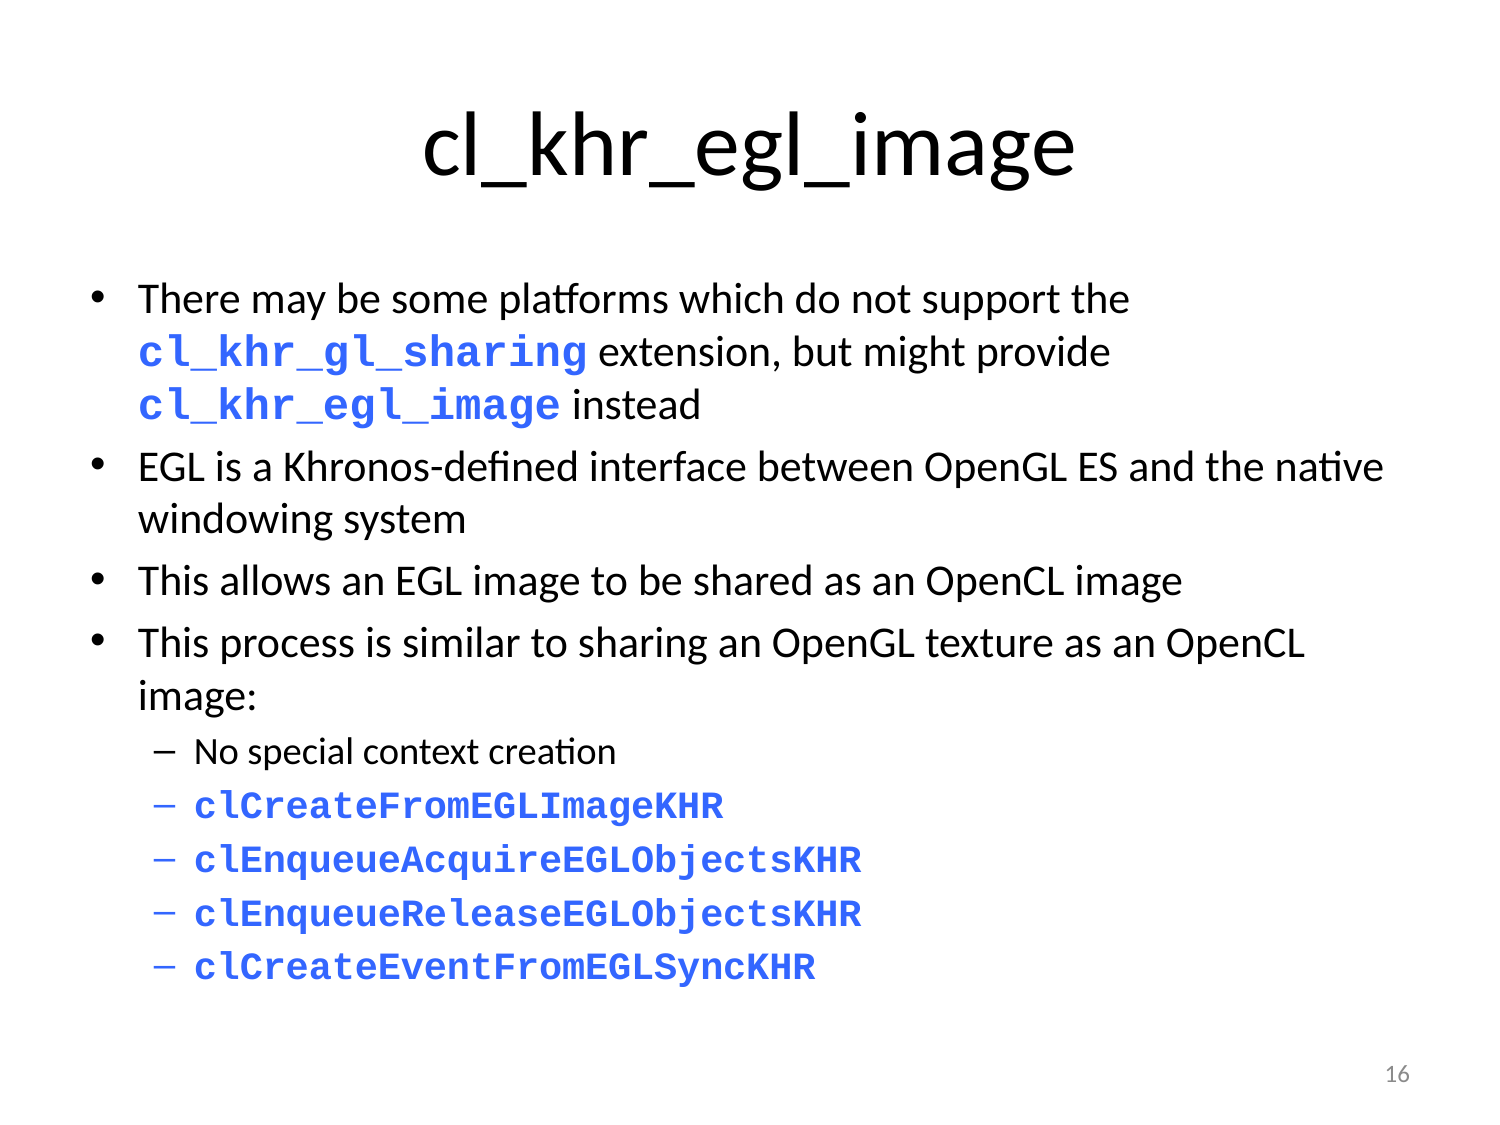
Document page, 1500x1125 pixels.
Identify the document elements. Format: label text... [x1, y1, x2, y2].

title cl_khr_egl_image [75, 45, 1425, 233]
slide_number 16 [1074, 1042, 1425, 1103]
list There may be some platforms which do not support the cl_khr_gl_sharing extension, but might provide cl_khr_egl_image instead EGL is a Khronos-defined interface between OpenGL ES and the native windowing system This allows an EGL image to be shared as an OpenCL image This process is similar to sharing an OpenGL texture as an OpenCL image: No special context creation clCreateFromEGLImageKHR clEnqueueAcquireEGLObjectsKHR clEnqueueReleaseEGLObjectsKHR clCreateEventFromEGLSyncKHR [75, 262, 1425, 1005]
